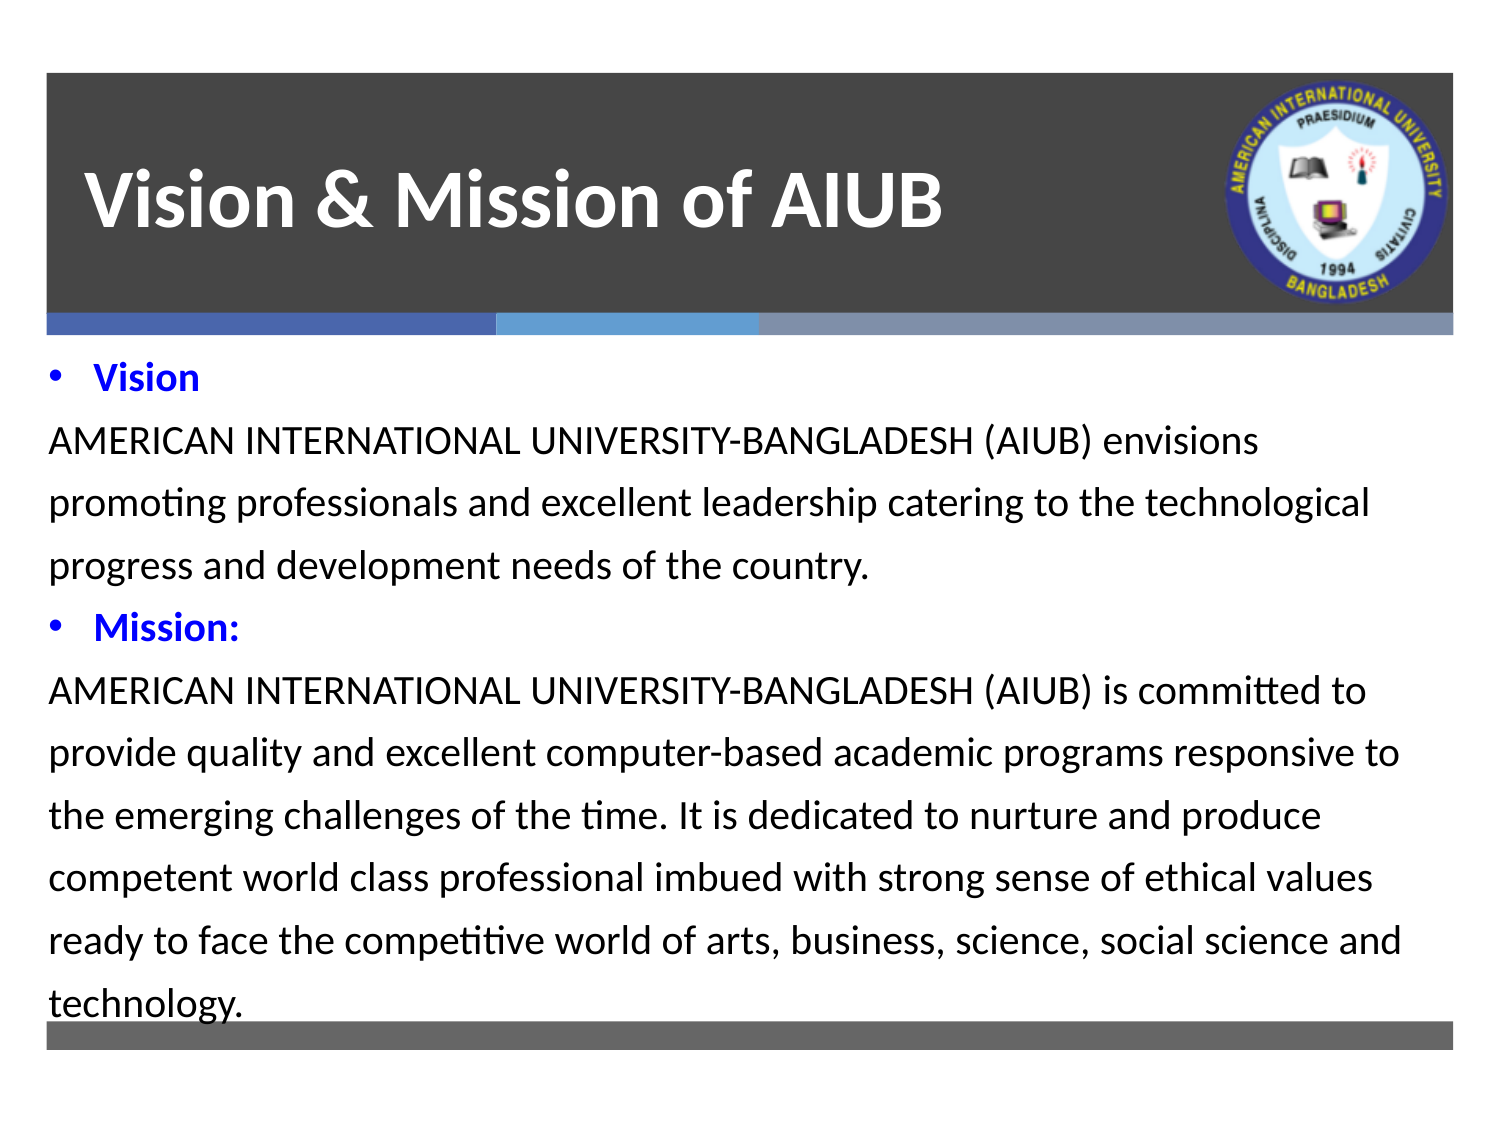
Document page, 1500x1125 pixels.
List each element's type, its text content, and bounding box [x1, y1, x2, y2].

picture [1220, 75, 1454, 310]
text_box Vision AMERICAN INTERNATIONAL UNIVERSITY-BANGLADESH (AIUB) envisions promoting professionals and excellent leadership catering to the technological progress and development needs of the country. Mission: AMERICAN INTERNATIONAL UNIVERSITY-BANGLADESH (AIUB) is committed to provide quality and excellent computer-based academic programs responsive to the emerging challenges of the time. It is dedicated to nurture and produce competent world class professional imbued with strong sense of ethical values ready to face the competitive world of arts, business, science, social science and technology. [33, 342, 1500, 1033]
title Vision & Mission of AIUB [69, 73, 1351, 253]
